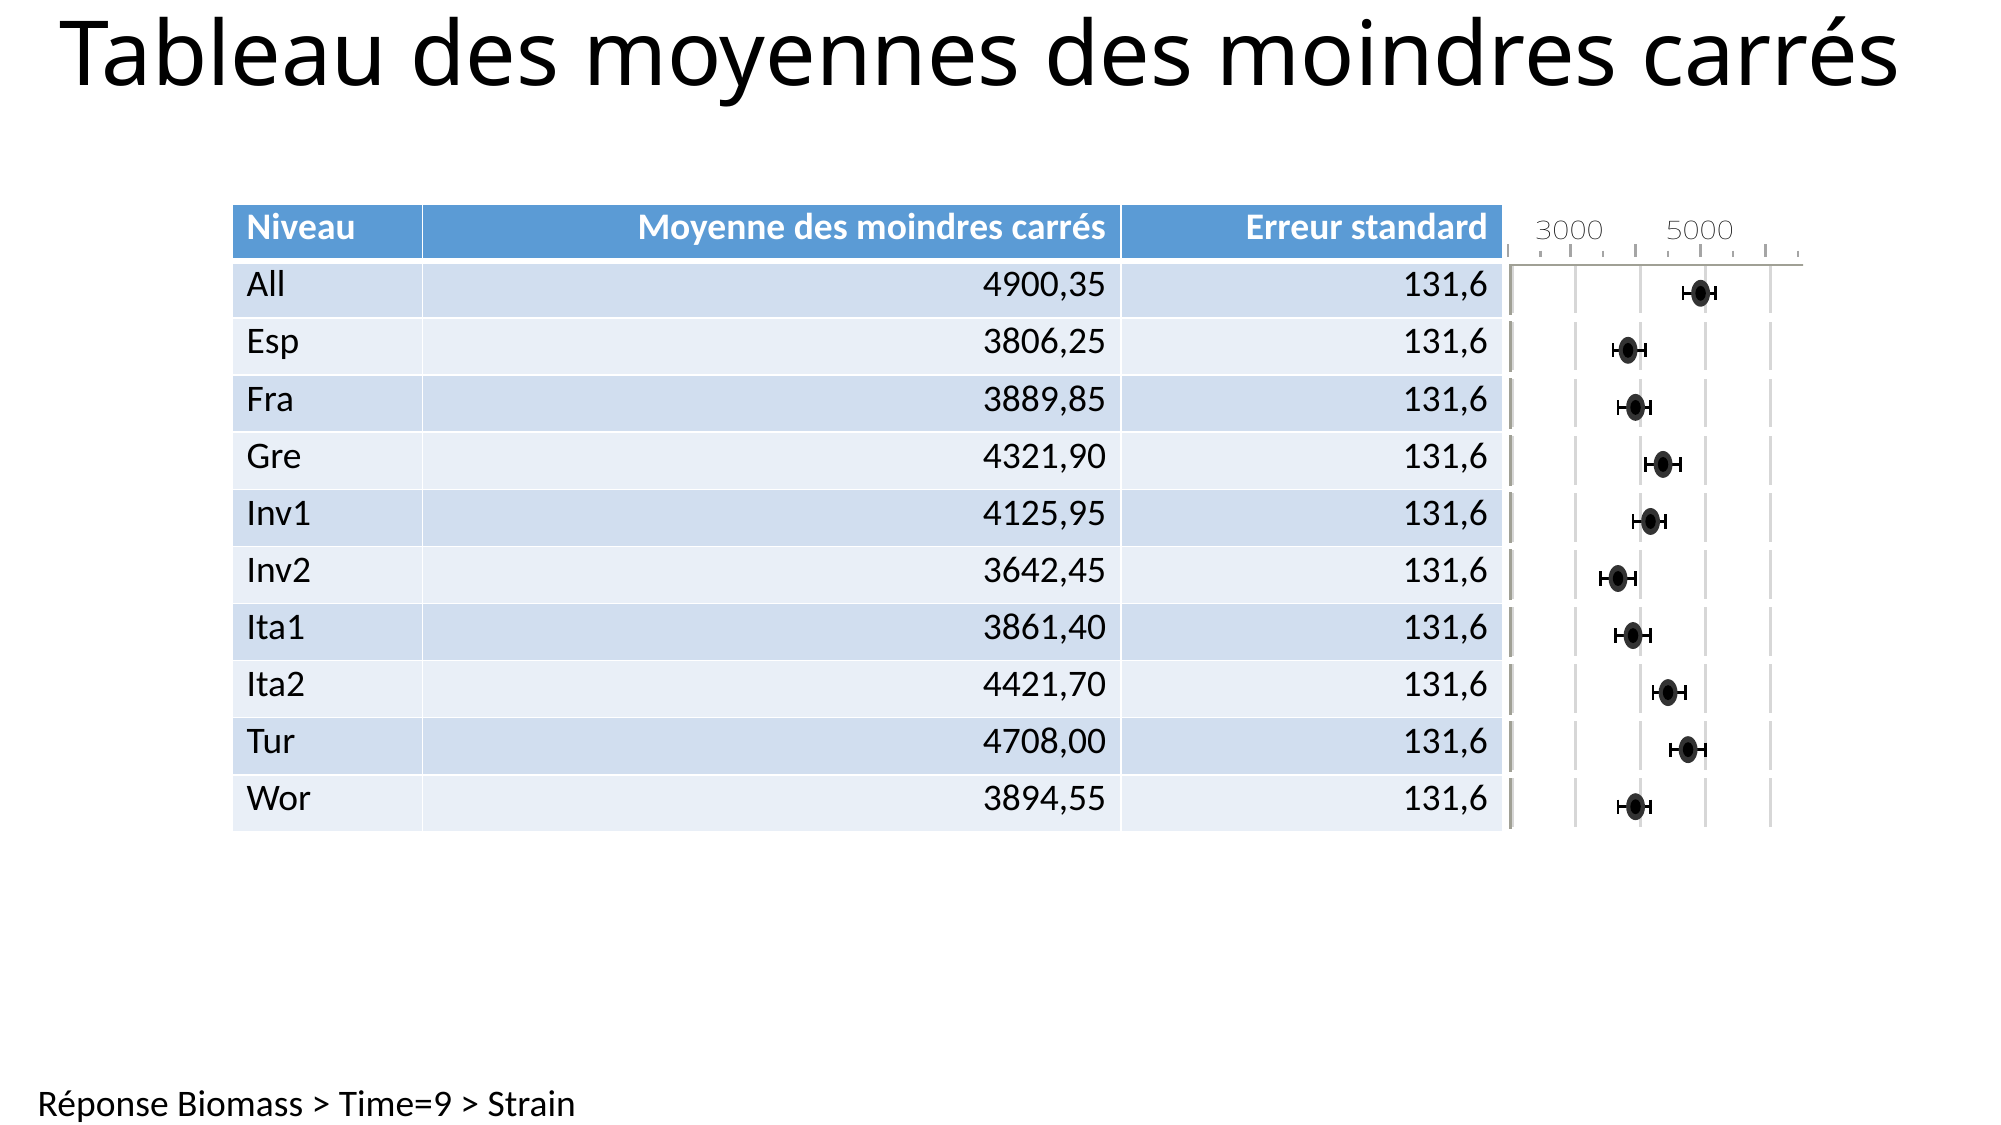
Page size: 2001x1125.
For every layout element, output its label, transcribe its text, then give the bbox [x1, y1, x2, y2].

table_cell Esp [233, 319, 422, 374]
table_cell Gre [233, 433, 422, 489]
table_cell 3894,55 [423, 776, 1120, 831]
table_cell [1504, 264, 1805, 317]
table_cell Wor [233, 776, 422, 831]
table_cell 131,6 [1122, 604, 1502, 660]
table_cell Inv1 [233, 490, 422, 546]
table_header [1504, 205, 1805, 258]
table_cell 131,6 [1122, 718, 1502, 774]
table_cell Inv2 [233, 547, 422, 603]
table_header Niveau [233, 205, 422, 258]
table_cell 131,6 [1122, 376, 1502, 431]
table_cell 4708,00 [423, 718, 1120, 774]
table_cell 131,6 [1122, 776, 1502, 831]
table_cell [1504, 661, 1805, 717]
table_cell 4125,95 [423, 490, 1120, 546]
table_cell 4421,70 [423, 661, 1120, 717]
table_cell Tur [233, 718, 422, 774]
table_cell 4900,35 [423, 264, 1120, 317]
table_cell 3806,25 [423, 319, 1120, 374]
table_cell Ita2 [233, 661, 422, 717]
table_cell Ita1 [233, 604, 422, 660]
table_cell 131,6 [1122, 264, 1502, 317]
table_cell [1504, 376, 1805, 431]
table_cell All [233, 264, 422, 317]
text_box Réponse Biomass > Time=9 > Strain [37, 1079, 577, 1125]
table_cell [1504, 718, 1805, 774]
table_cell 131,6 [1122, 319, 1502, 374]
table_cell 3642,45 [423, 547, 1120, 603]
table_cell 131,6 [1122, 433, 1502, 489]
table_cell 131,6 [1122, 490, 1502, 546]
table_cell [1504, 433, 1805, 489]
table_cell [1504, 604, 1805, 660]
table_cell [1504, 776, 1805, 831]
table_cell [1504, 319, 1805, 374]
table_cell 131,6 [1122, 547, 1502, 603]
table_cell [1504, 547, 1805, 603]
table_cell Fra [233, 376, 422, 431]
table_header Moyenne des moindres carrés [423, 205, 1120, 258]
table_cell 3861,40 [423, 604, 1120, 660]
table_cell 3889,85 [423, 376, 1120, 431]
table_cell 4321,90 [423, 433, 1120, 489]
title Tableau des moyennes des moindres carrés [0, 0, 1963, 113]
table_cell [1504, 490, 1805, 546]
table_header Erreur standard [1122, 205, 1502, 258]
table_cell 131,6 [1122, 661, 1502, 717]
